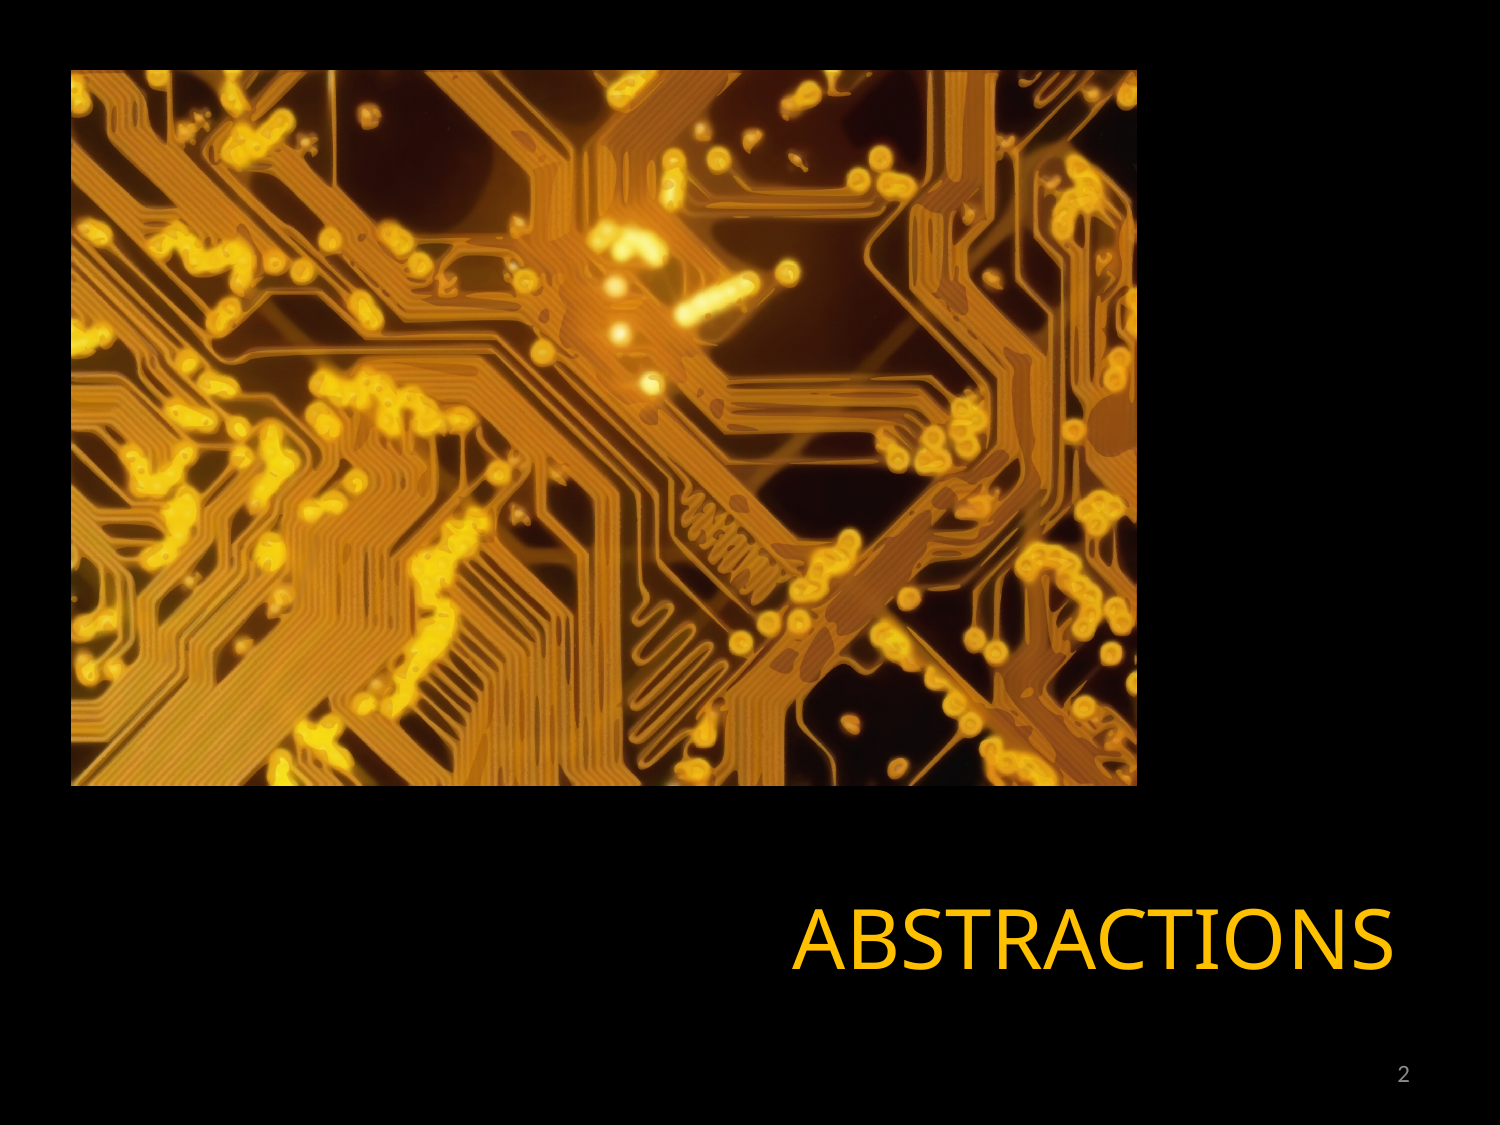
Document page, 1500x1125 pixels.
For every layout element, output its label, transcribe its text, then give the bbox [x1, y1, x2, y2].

text_box ABSTRACTIONS [778, 878, 1412, 994]
slide_number 2 [1074, 1042, 1425, 1103]
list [71, 70, 1137, 786]
